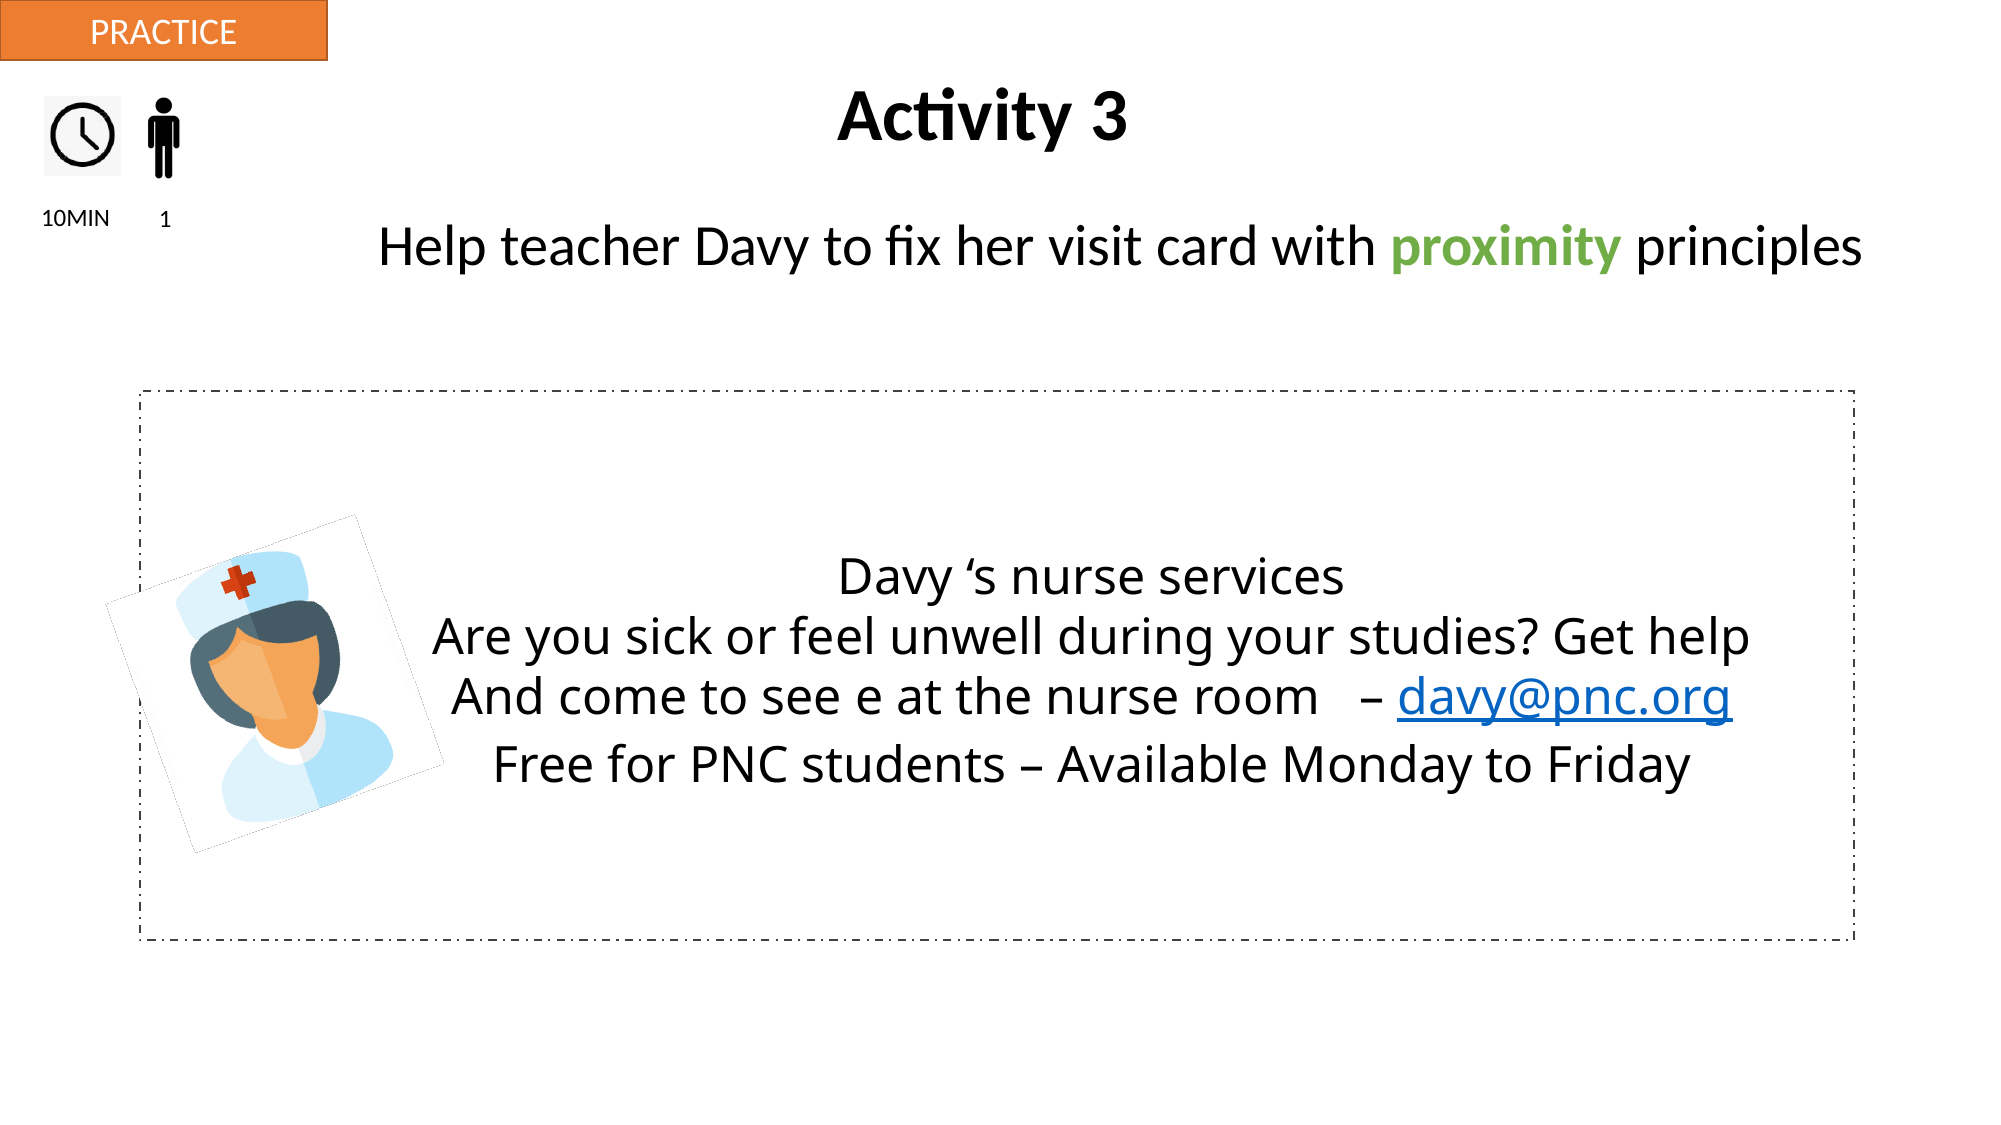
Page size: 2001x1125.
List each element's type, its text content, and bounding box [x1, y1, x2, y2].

text_box Activity 3 [822, 57, 1144, 163]
text_box [139, 390, 1855, 941]
picture [106, 515, 444, 852]
picture [141, 94, 187, 184]
text_box 10MIN [26, 194, 126, 239]
text_box PRACTICE [0, 0, 328, 61]
text_box Help teacher Davy to fix her visit card with proximity principles [363, 199, 1879, 285]
text_box 1 [144, 195, 187, 240]
picture [44, 96, 121, 176]
